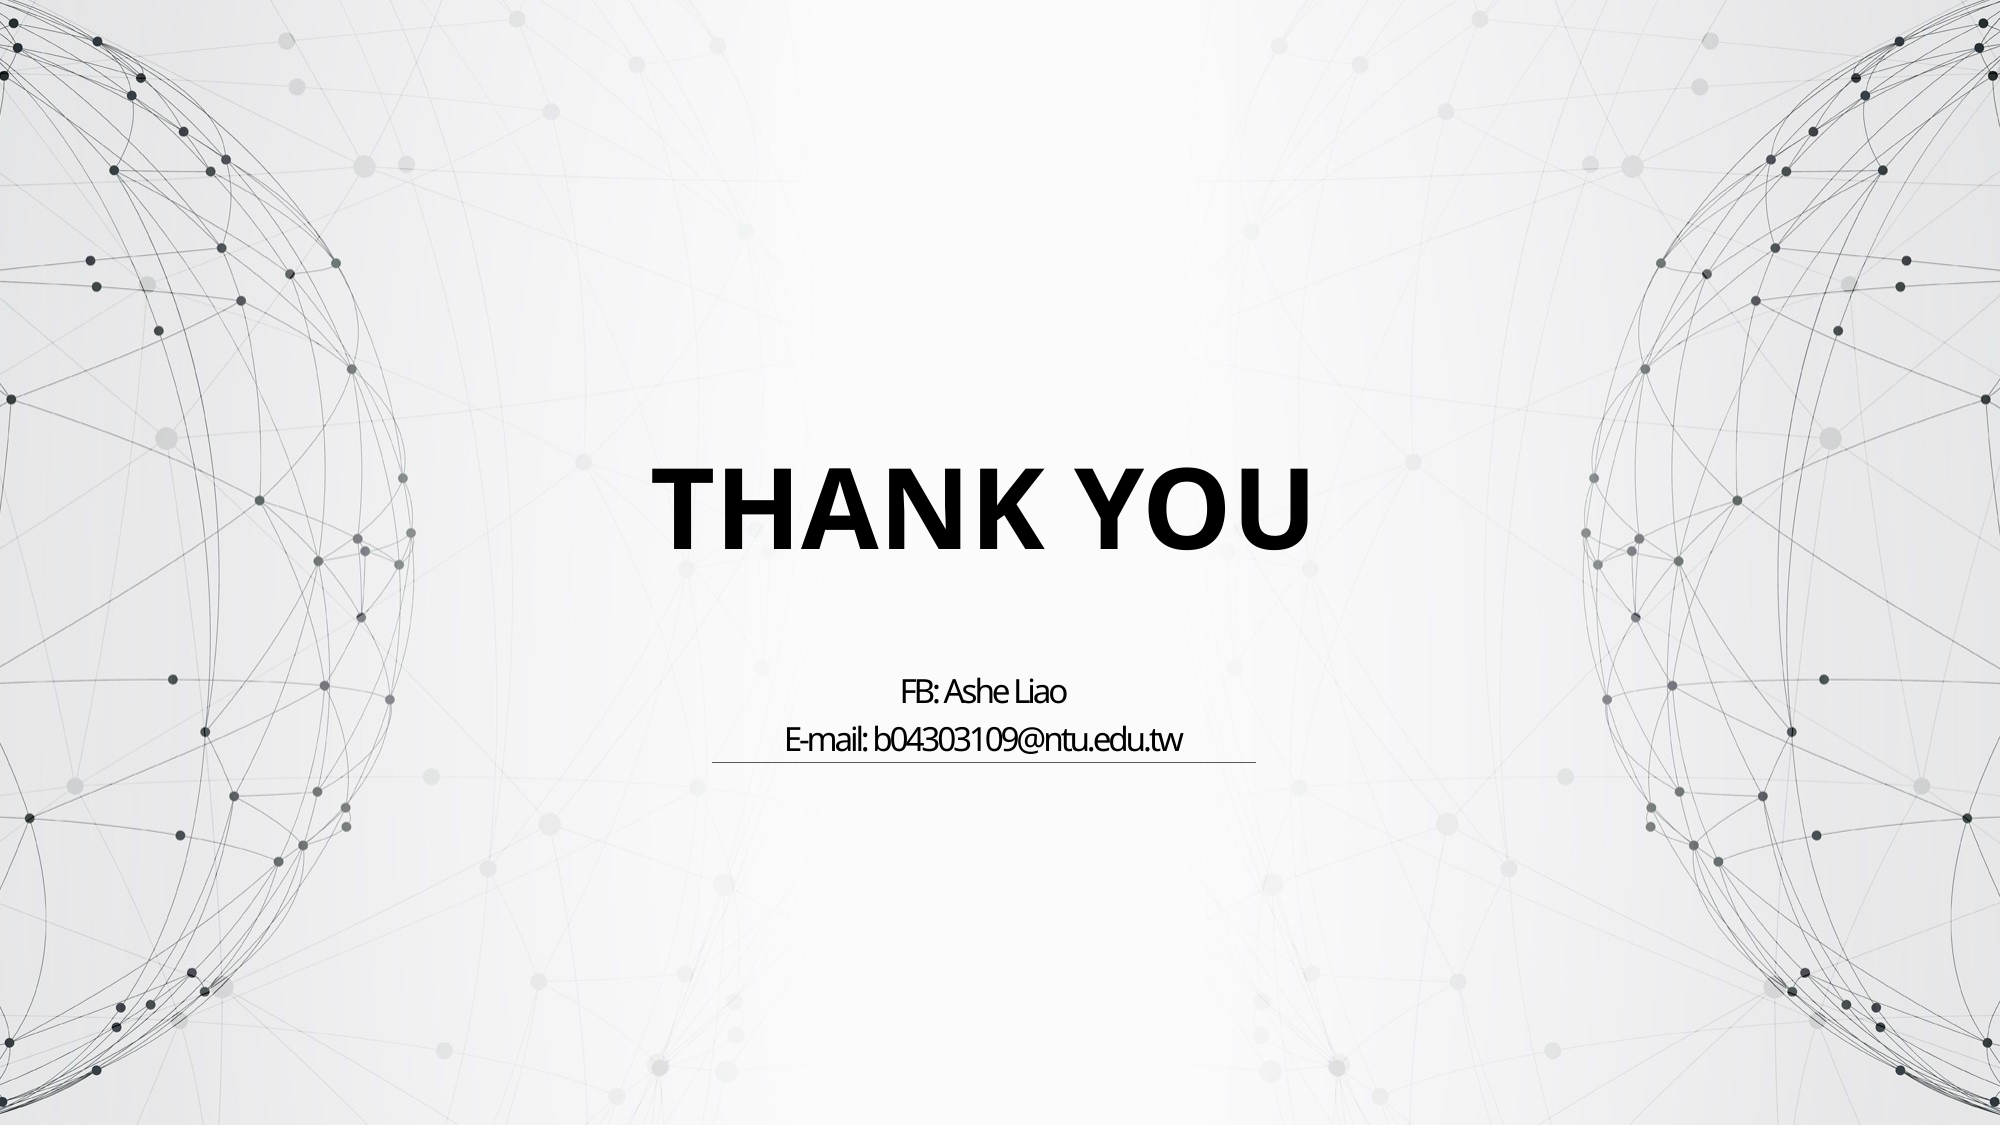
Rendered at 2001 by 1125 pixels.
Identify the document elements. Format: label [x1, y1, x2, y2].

text_box [627, 430, 1341, 763]
picture [0, 0, 2000, 1125]
